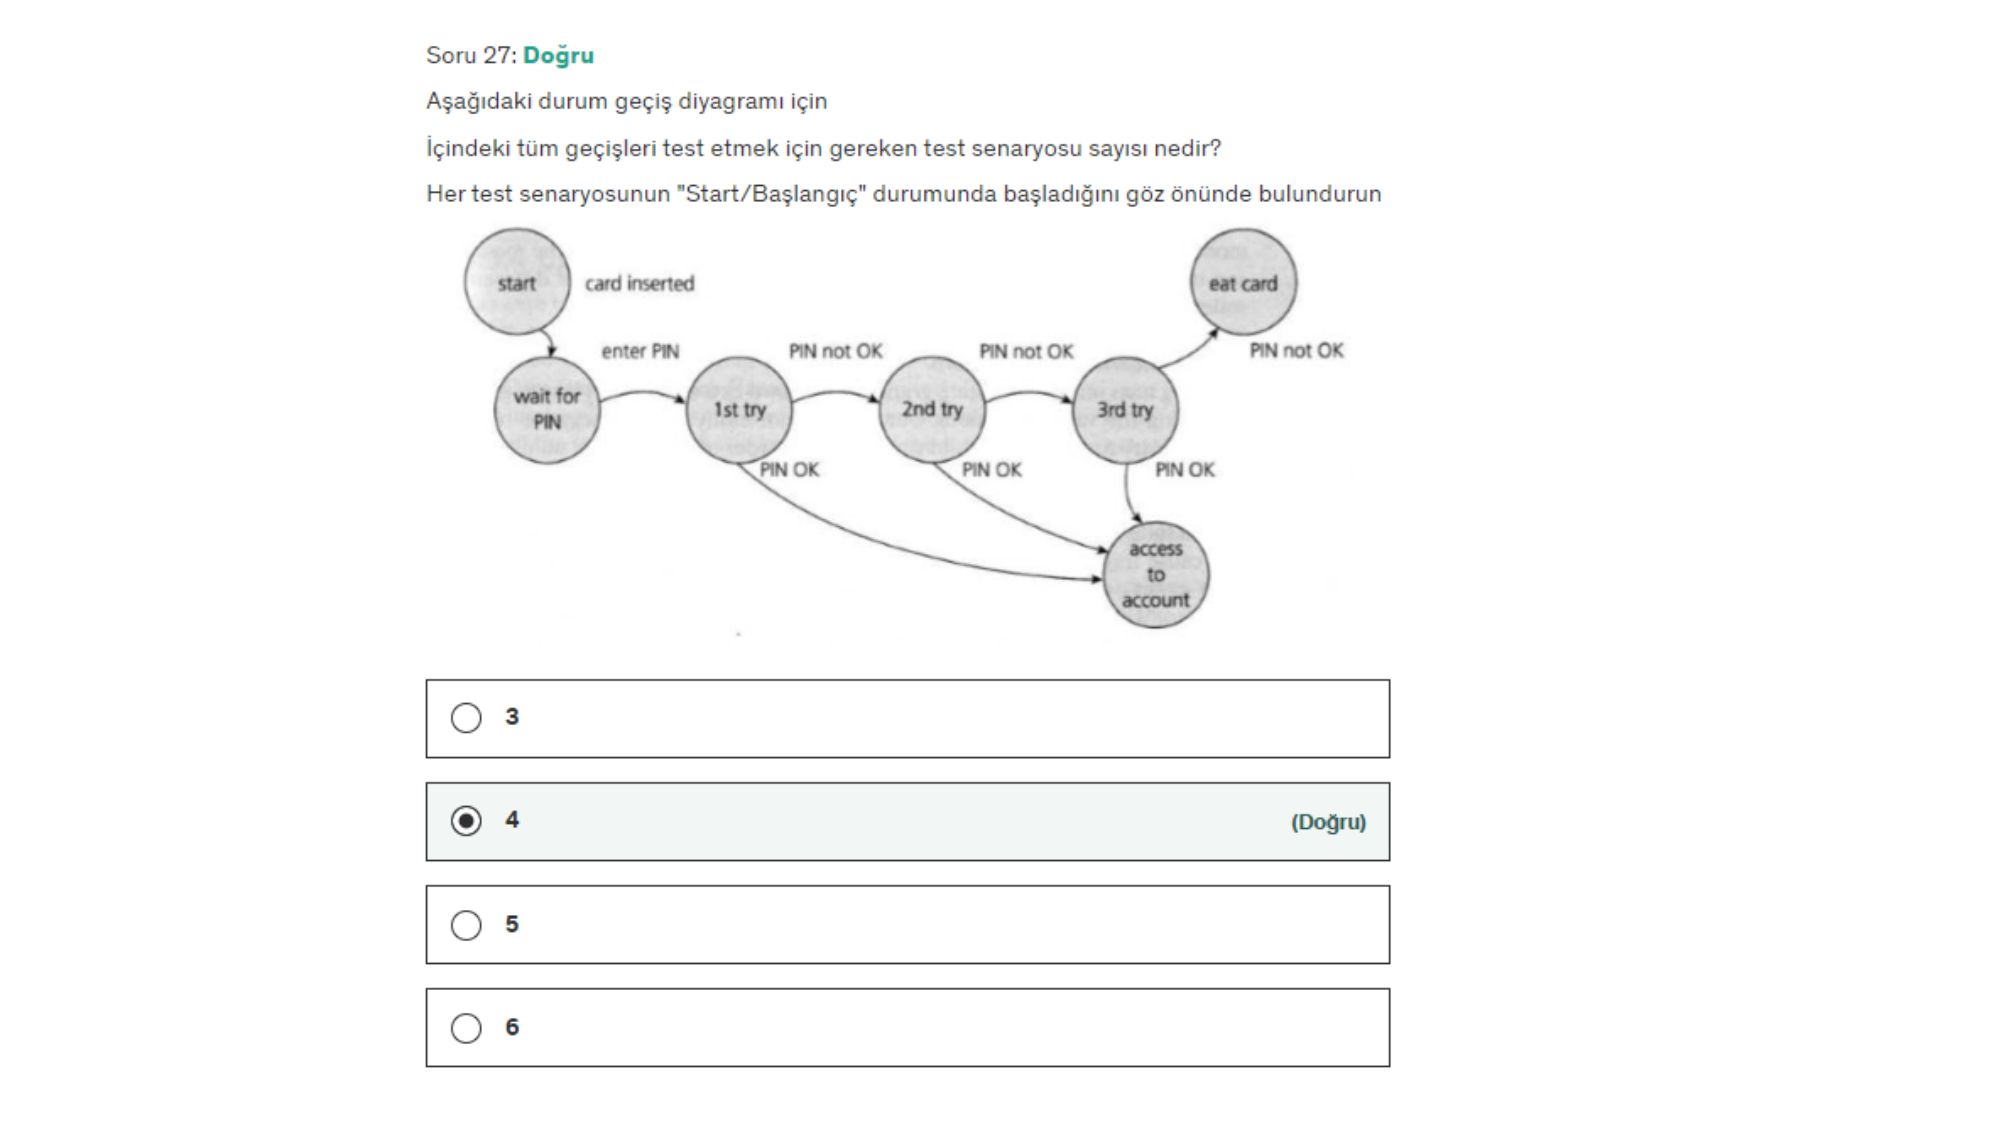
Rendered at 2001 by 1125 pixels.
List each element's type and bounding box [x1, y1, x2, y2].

list [394, 23, 1423, 1098]
